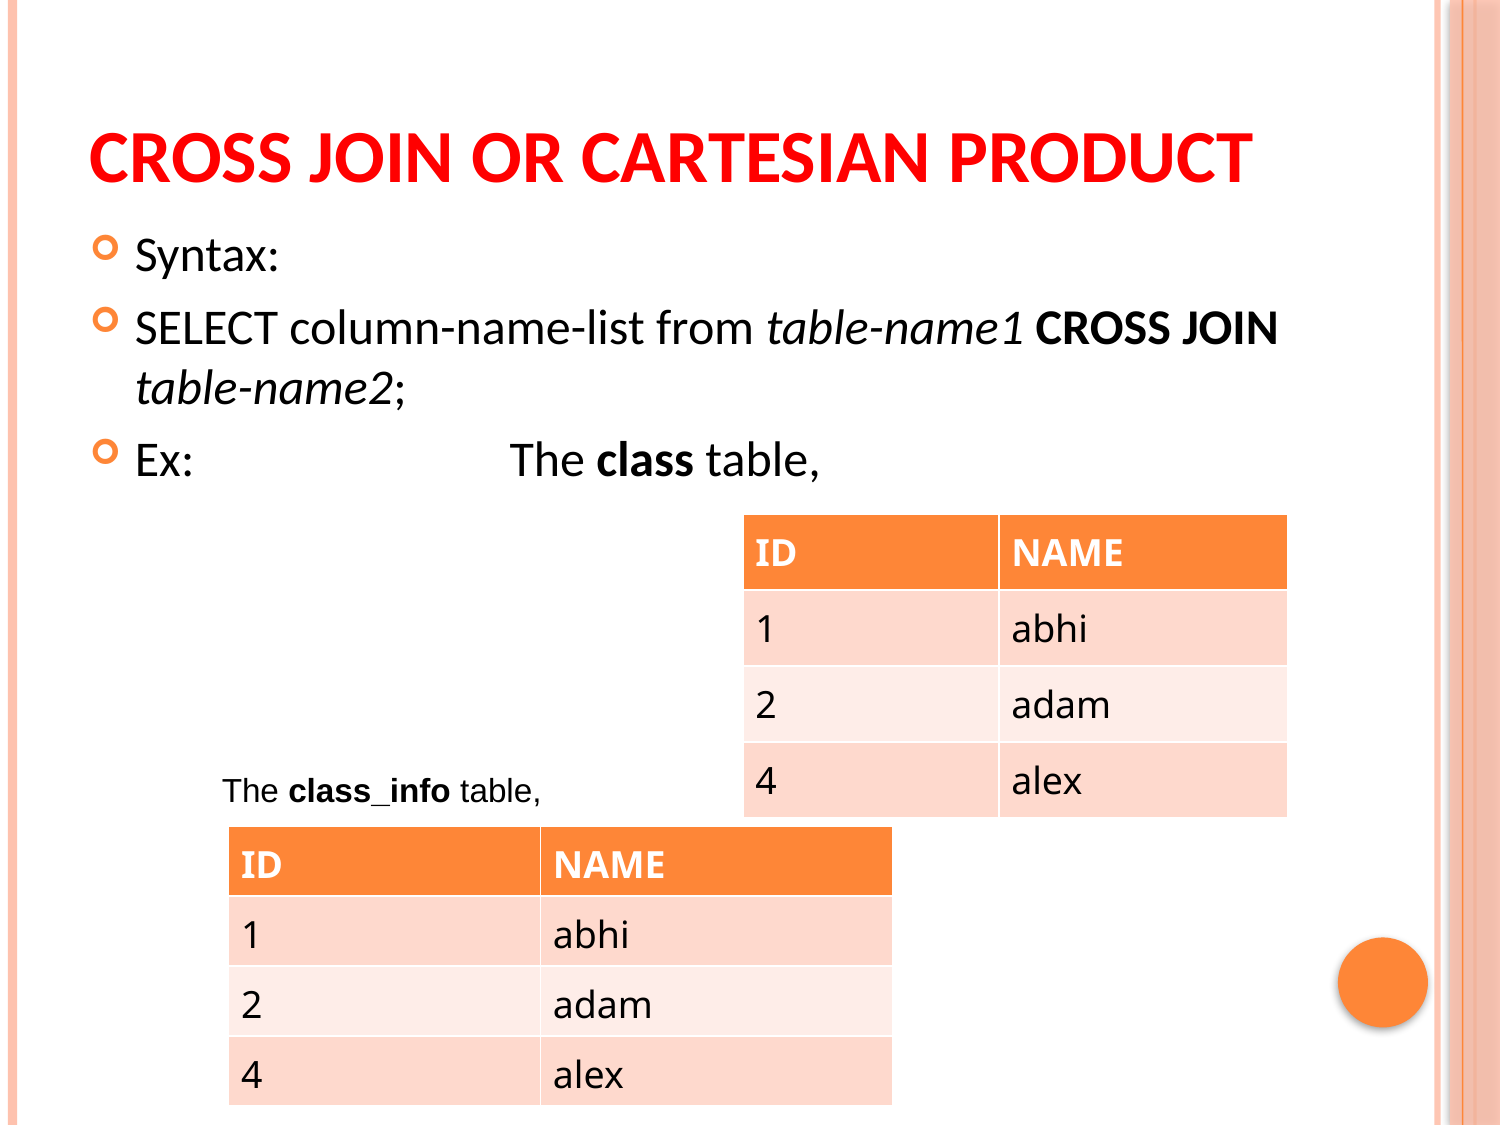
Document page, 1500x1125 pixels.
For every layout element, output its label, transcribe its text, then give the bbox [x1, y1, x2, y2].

table_cell abhi [1000, 591, 1287, 665]
table_cell 1 [229, 897, 540, 965]
table_header NAME [541, 827, 892, 895]
table_header NAME [1000, 515, 1287, 589]
table_cell 4 [229, 1037, 540, 1105]
table_cell adam [1000, 667, 1287, 741]
list Syntax: SELECT column-name-list from table-name1 CROSS JOIN table-name2; Ex: The class table, [75, 214, 1362, 1089]
table_cell 1 [744, 591, 998, 665]
table_cell 4 [744, 743, 998, 817]
table_cell 2 [229, 967, 540, 1035]
text_box The class_info table, [207, 761, 593, 817]
title Cross JOIN or Cartesian Product [75, 45, 1300, 205]
table_header ID [744, 515, 998, 589]
table_cell 2 [744, 667, 998, 741]
table_cell alex [541, 1037, 892, 1105]
table_cell adam [541, 967, 892, 1035]
table_cell abhi [541, 897, 892, 965]
table_cell alex [1000, 743, 1287, 817]
table_header ID [229, 827, 540, 895]
